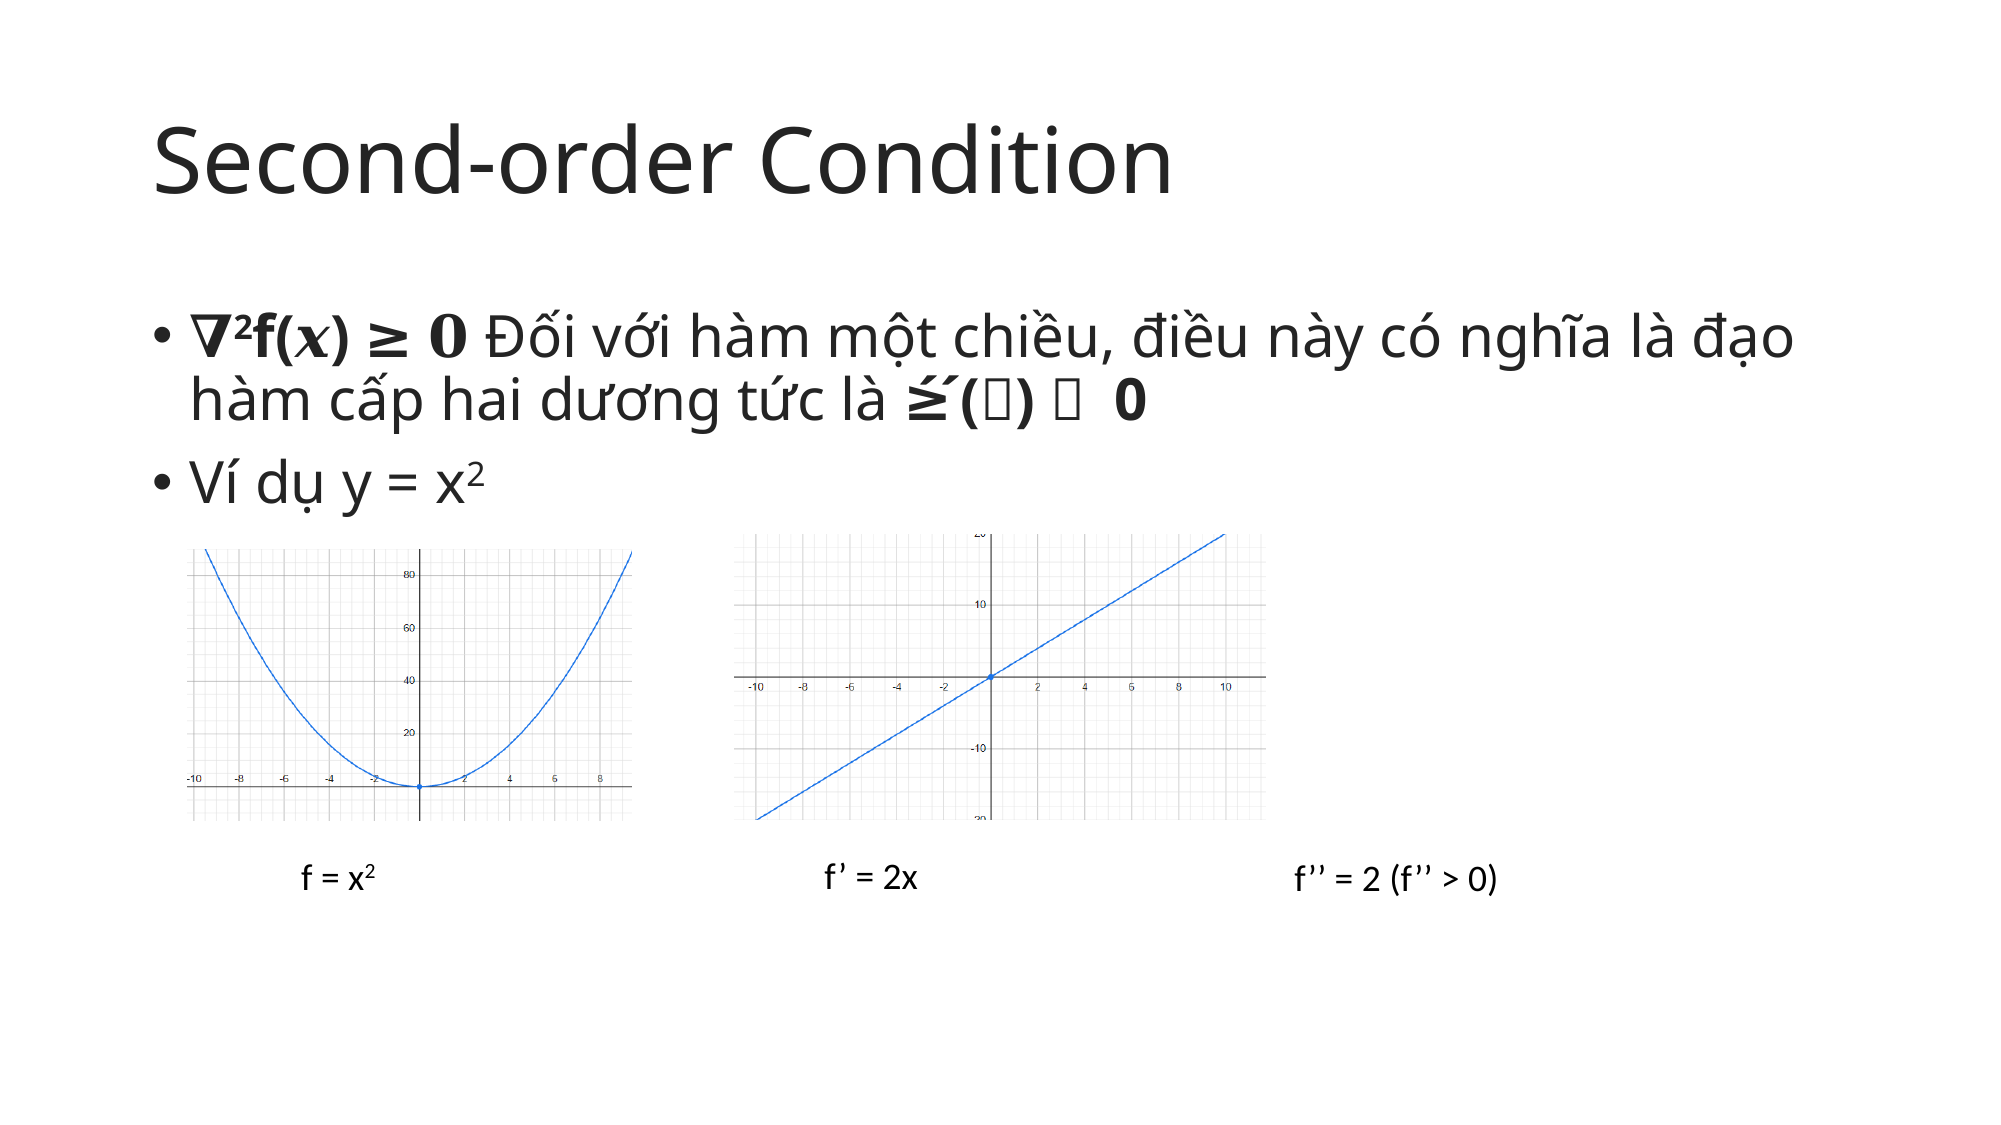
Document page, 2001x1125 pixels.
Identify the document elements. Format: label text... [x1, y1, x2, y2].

text_box f’’ = 2 (f’’ > 0) [1279, 846, 1778, 906]
picture [187, 549, 632, 836]
title Second-order Condition [137, 55, 1863, 273]
text_box f = x2 [286, 845, 492, 905]
list 𝛁2f(𝒙) ≥ 𝟎 Đối với hàm một chiều, điều này có nghĩa là đạo hàm cấp hai dương tức là 𝑓 ´´(𝑥) ≥ 0 Ví dụ y = x2 [137, 299, 1863, 1014]
picture [734, 534, 1266, 820]
text_box f’ = 2x [809, 844, 1015, 905]
